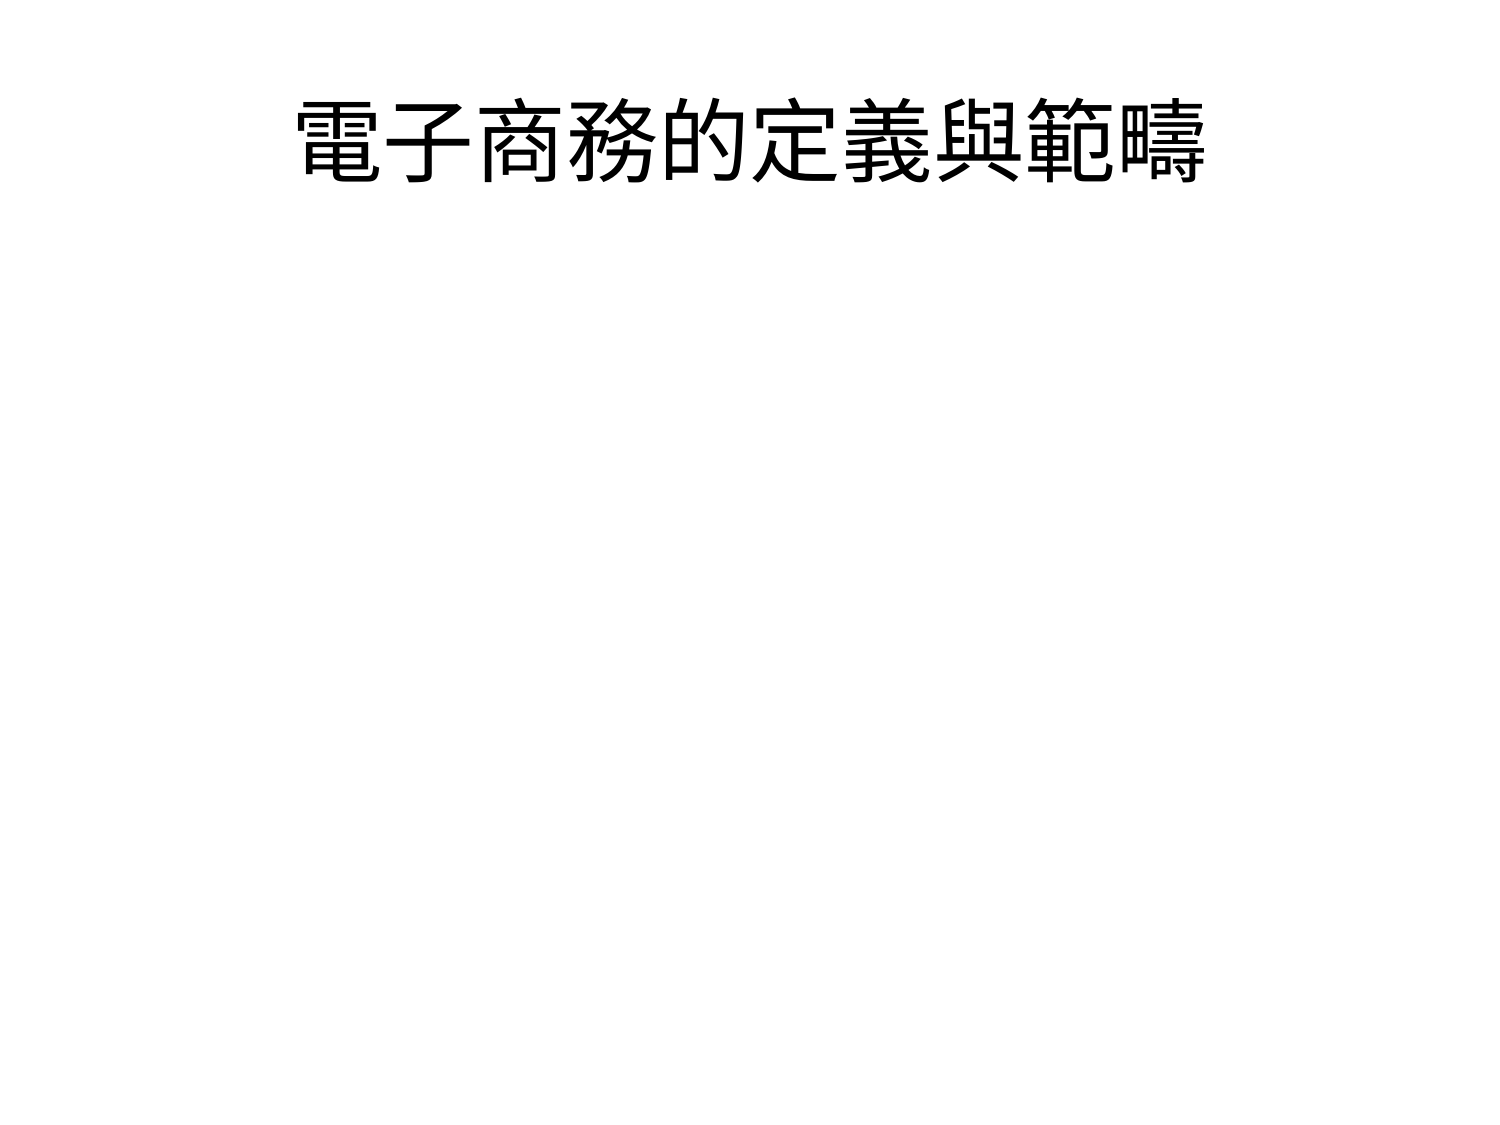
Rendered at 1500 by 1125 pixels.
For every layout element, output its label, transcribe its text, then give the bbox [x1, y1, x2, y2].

title 電子商務的定義與範疇 [75, 45, 1425, 233]
